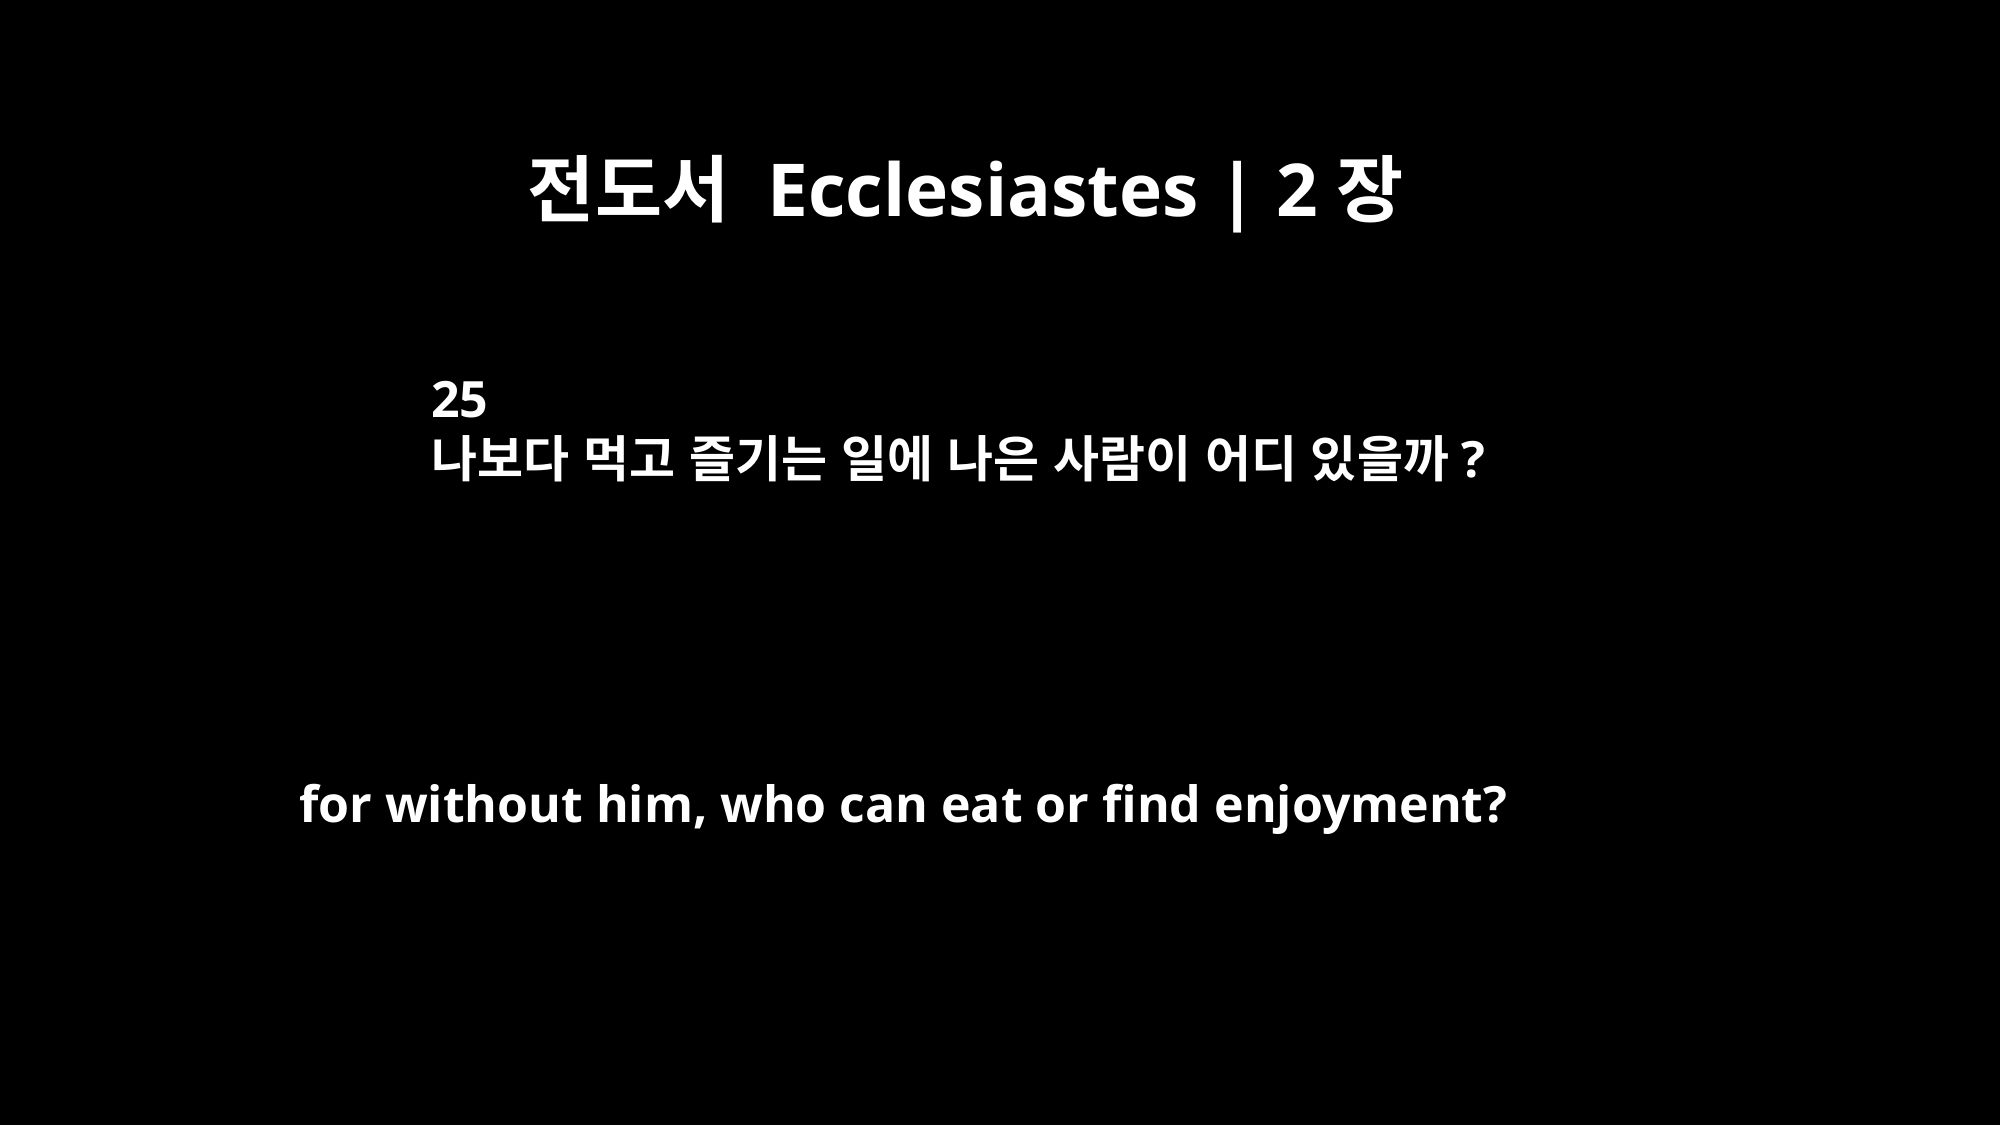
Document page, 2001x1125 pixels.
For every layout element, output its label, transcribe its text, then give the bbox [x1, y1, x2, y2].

text_box for without him, who can eat or find enjoyment? [284, 764, 1523, 840]
text_box 25 나보다 먹고 즐기는 일에 나은 사람이 어디 있을까? [416, 359, 1501, 495]
text_box 전도서 Ecclesiastes | 2장 [513, 136, 1419, 239]
